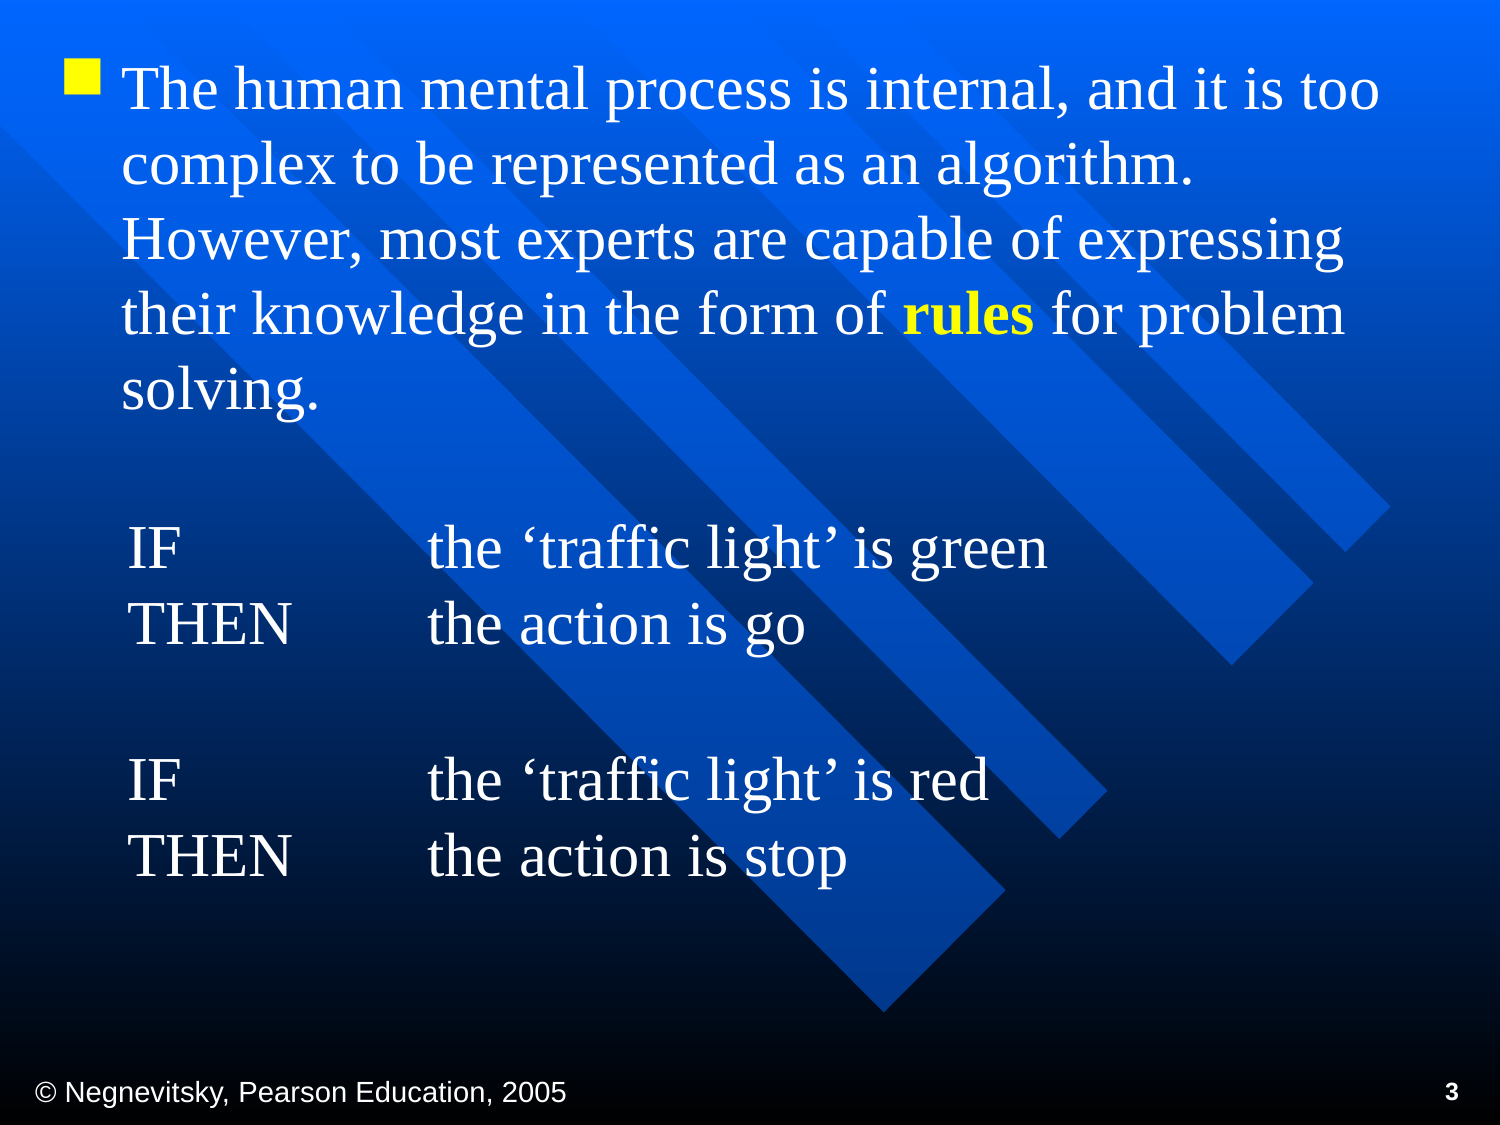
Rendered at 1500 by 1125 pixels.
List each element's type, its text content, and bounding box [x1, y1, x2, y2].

text_box IF the ‘traffic light’ is red THEN the action is stop [112, 757, 1200, 894]
text_box IF the ‘traffic light’ is green THEN the action is go [112, 525, 1288, 661]
text_box The human mental process is internal, and it is too complex to be represented as an algorithm. However, most experts are capable of expressing their knowledge in the form of rules for problem solving. [44, 39, 1414, 536]
